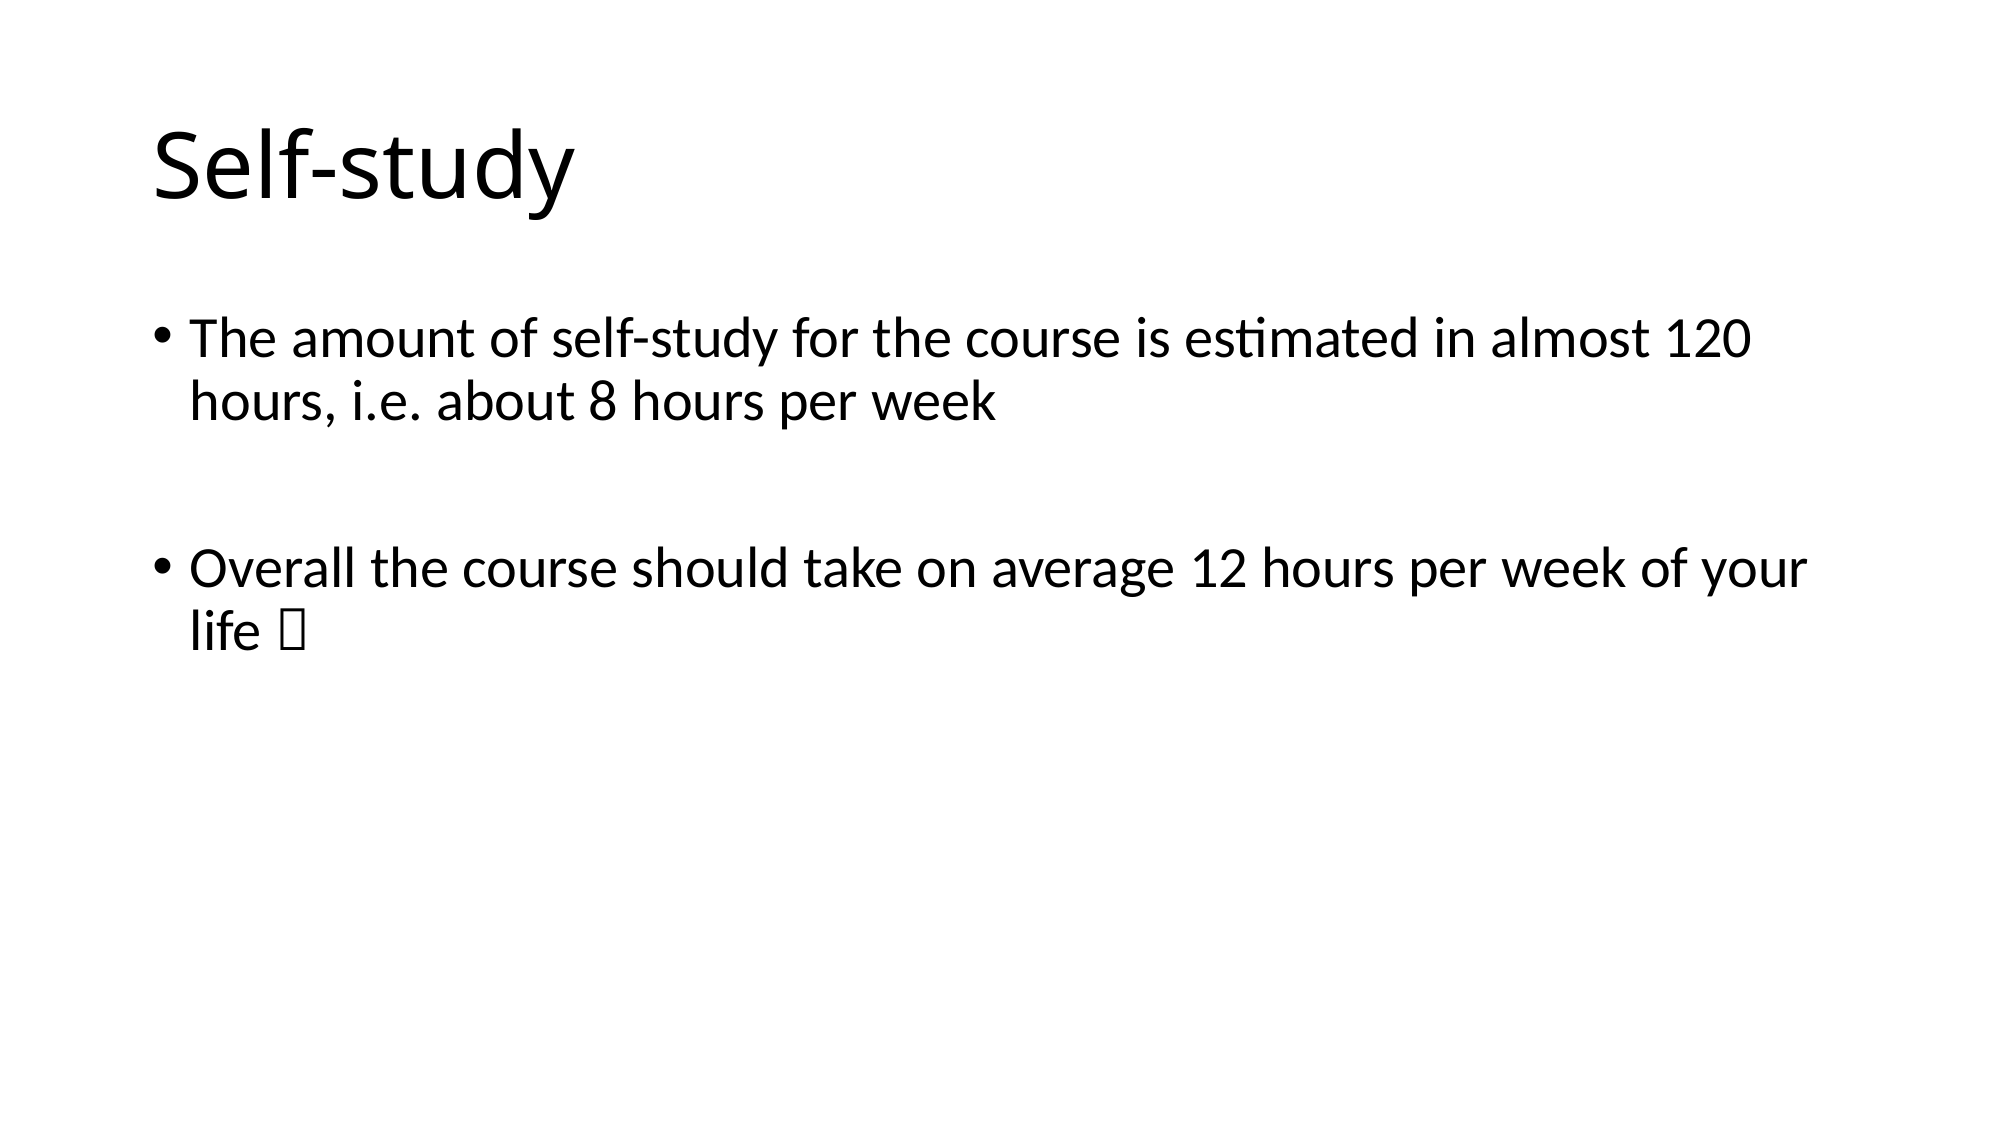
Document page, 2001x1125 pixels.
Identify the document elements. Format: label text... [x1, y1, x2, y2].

title Self-study [137, 59, 1863, 278]
list The amount of self-study for the course is estimated in almost 120 hours, i.e. about 8 hours per week Overall the course should take on average 12 hours per week of your life  [137, 299, 1863, 1014]
